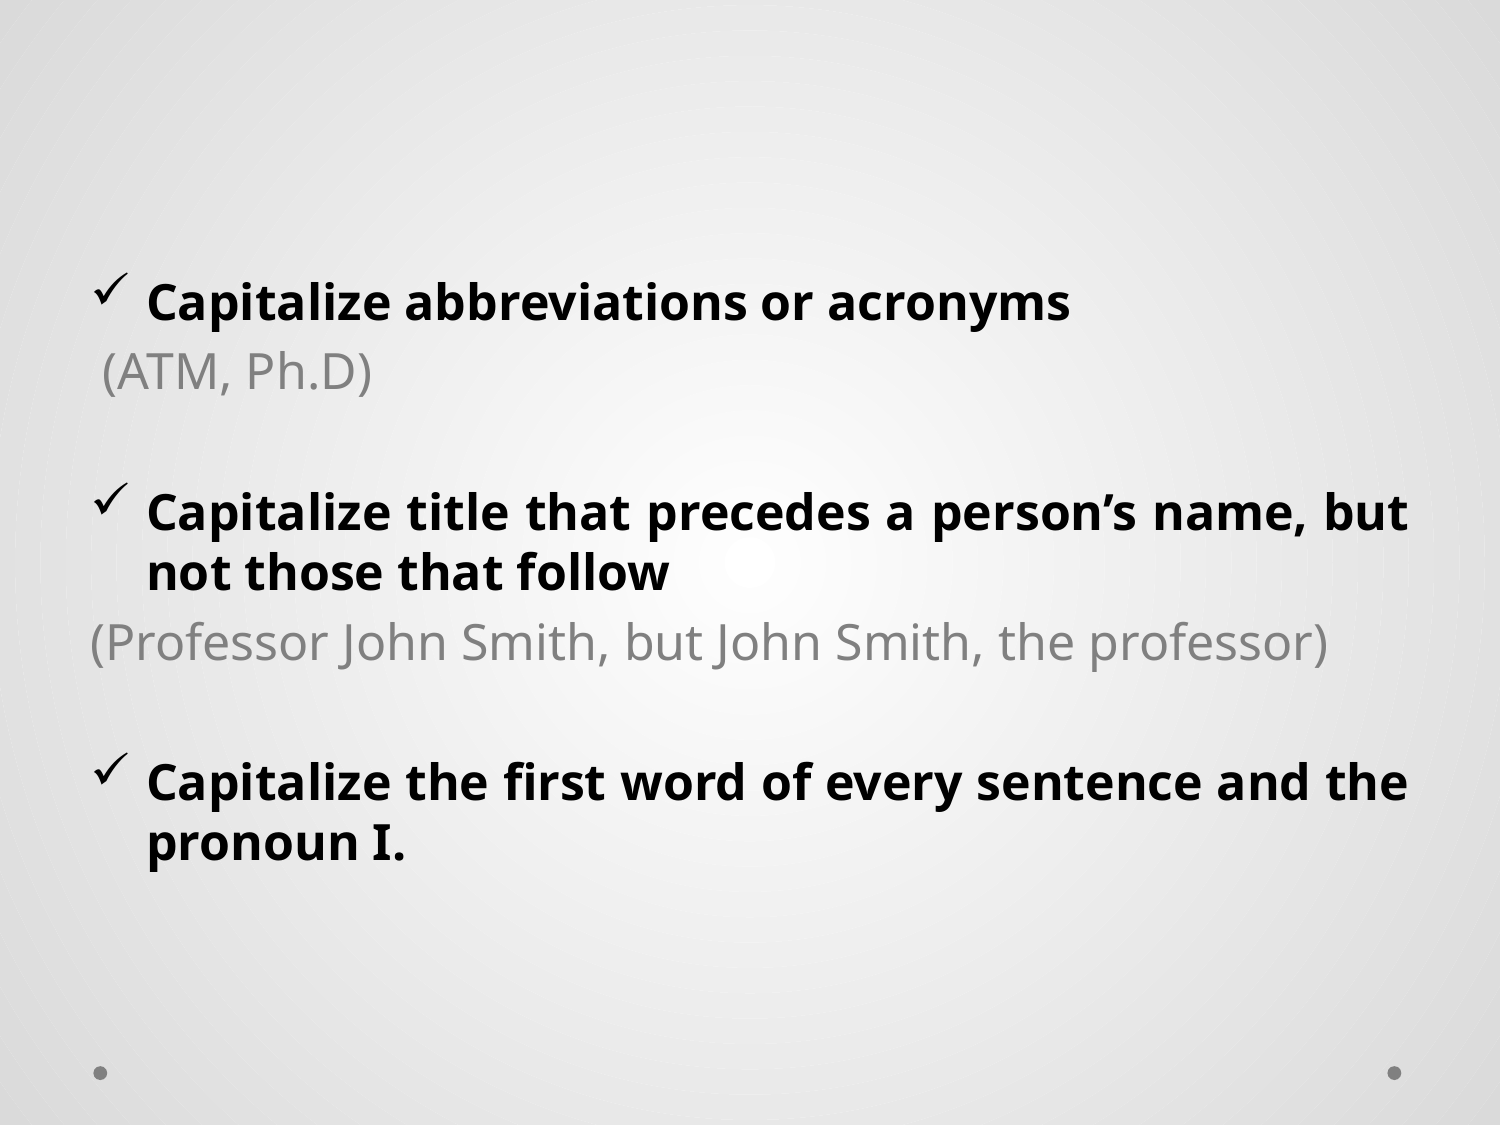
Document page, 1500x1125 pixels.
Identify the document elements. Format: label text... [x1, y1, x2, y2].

list Capitalize abbreviations or acronyms (ATM, Ph.D) Capitalize title that precedes a person’s name, but not those that follow (Professor John Smith, but John Smith, the professor) Capitalize the first word of every sentence and the pronoun I. [75, 262, 1425, 1005]
